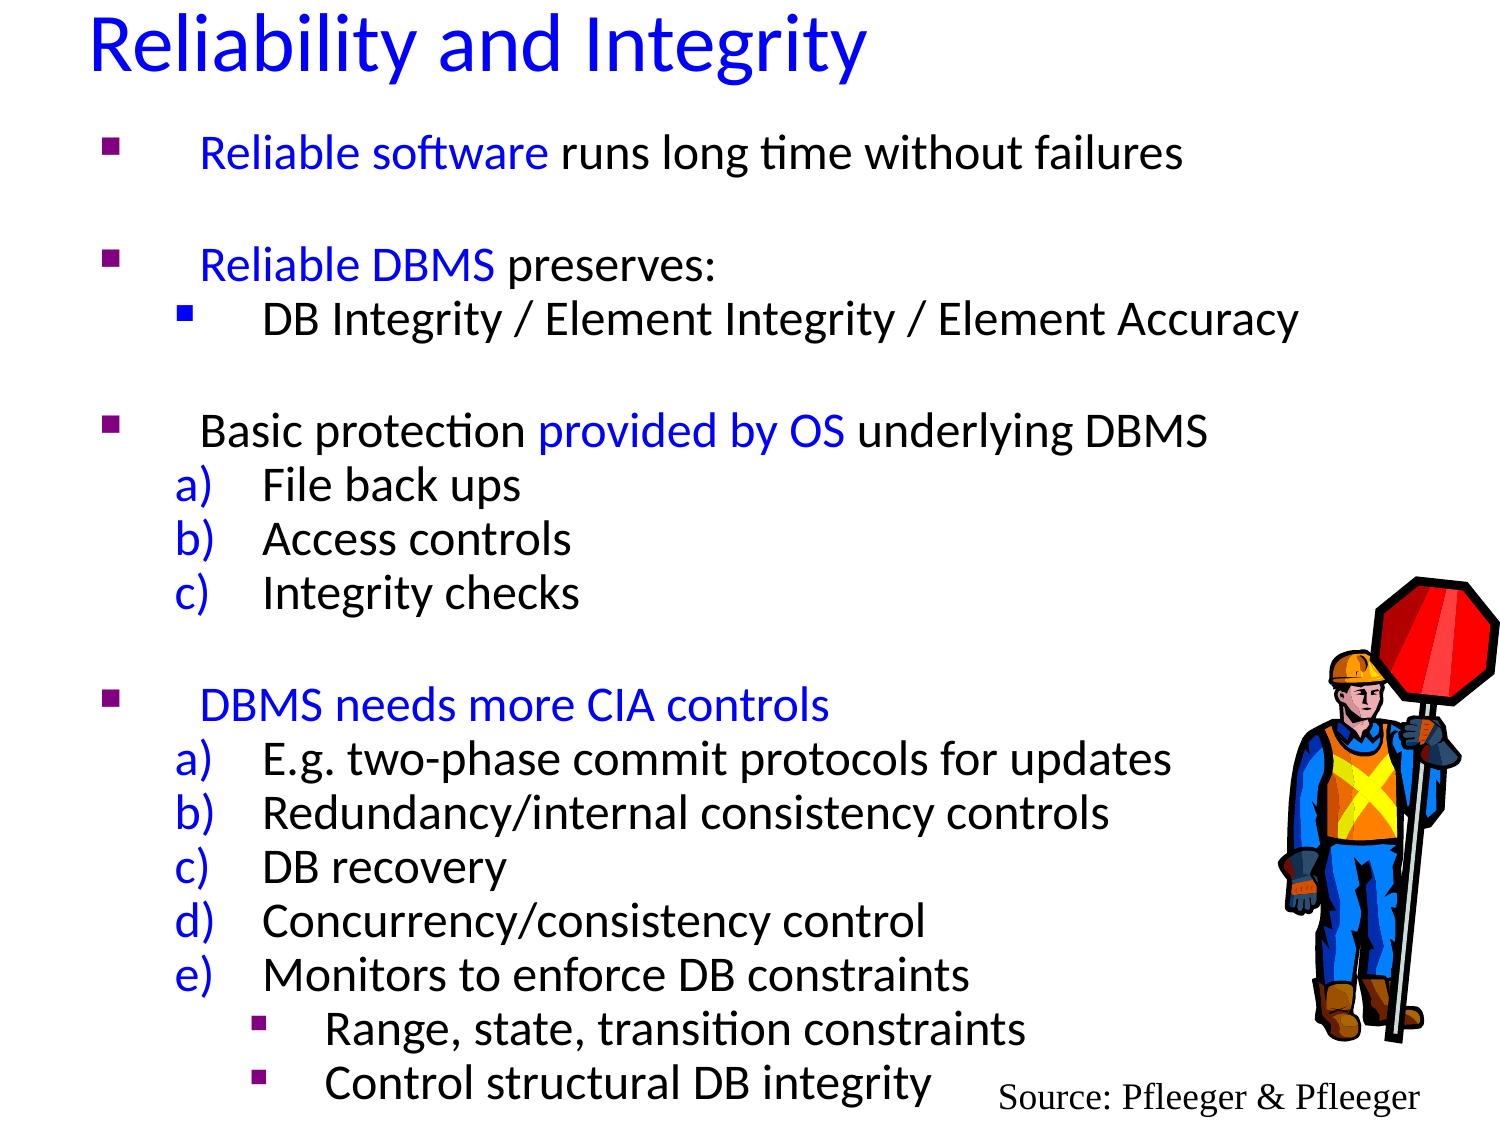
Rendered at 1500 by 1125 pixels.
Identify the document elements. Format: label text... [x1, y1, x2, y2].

text_box Source: Pfleeger & Pfleeger [983, 1064, 1436, 1125]
text_box Reliability and Integrity [55, 0, 1500, 119]
picture [1275, 576, 1500, 1044]
text_box Reliable software runs long time without failures Reliable DBMS preserves: DB Integrity / Element Integrity / Element Accuracy Basic protection provided by OS underlying DBMS File back ups Access controls Integrity checks DBMS needs more CIA controls E.g. two-phase commit protocols for updates Redundancy/internal consistency controls DB recovery Concurrency/consistency control Monitors to enforce DB constraints Range, state, transition constraints Control structural DB integrity [84, 119, 1500, 1072]
